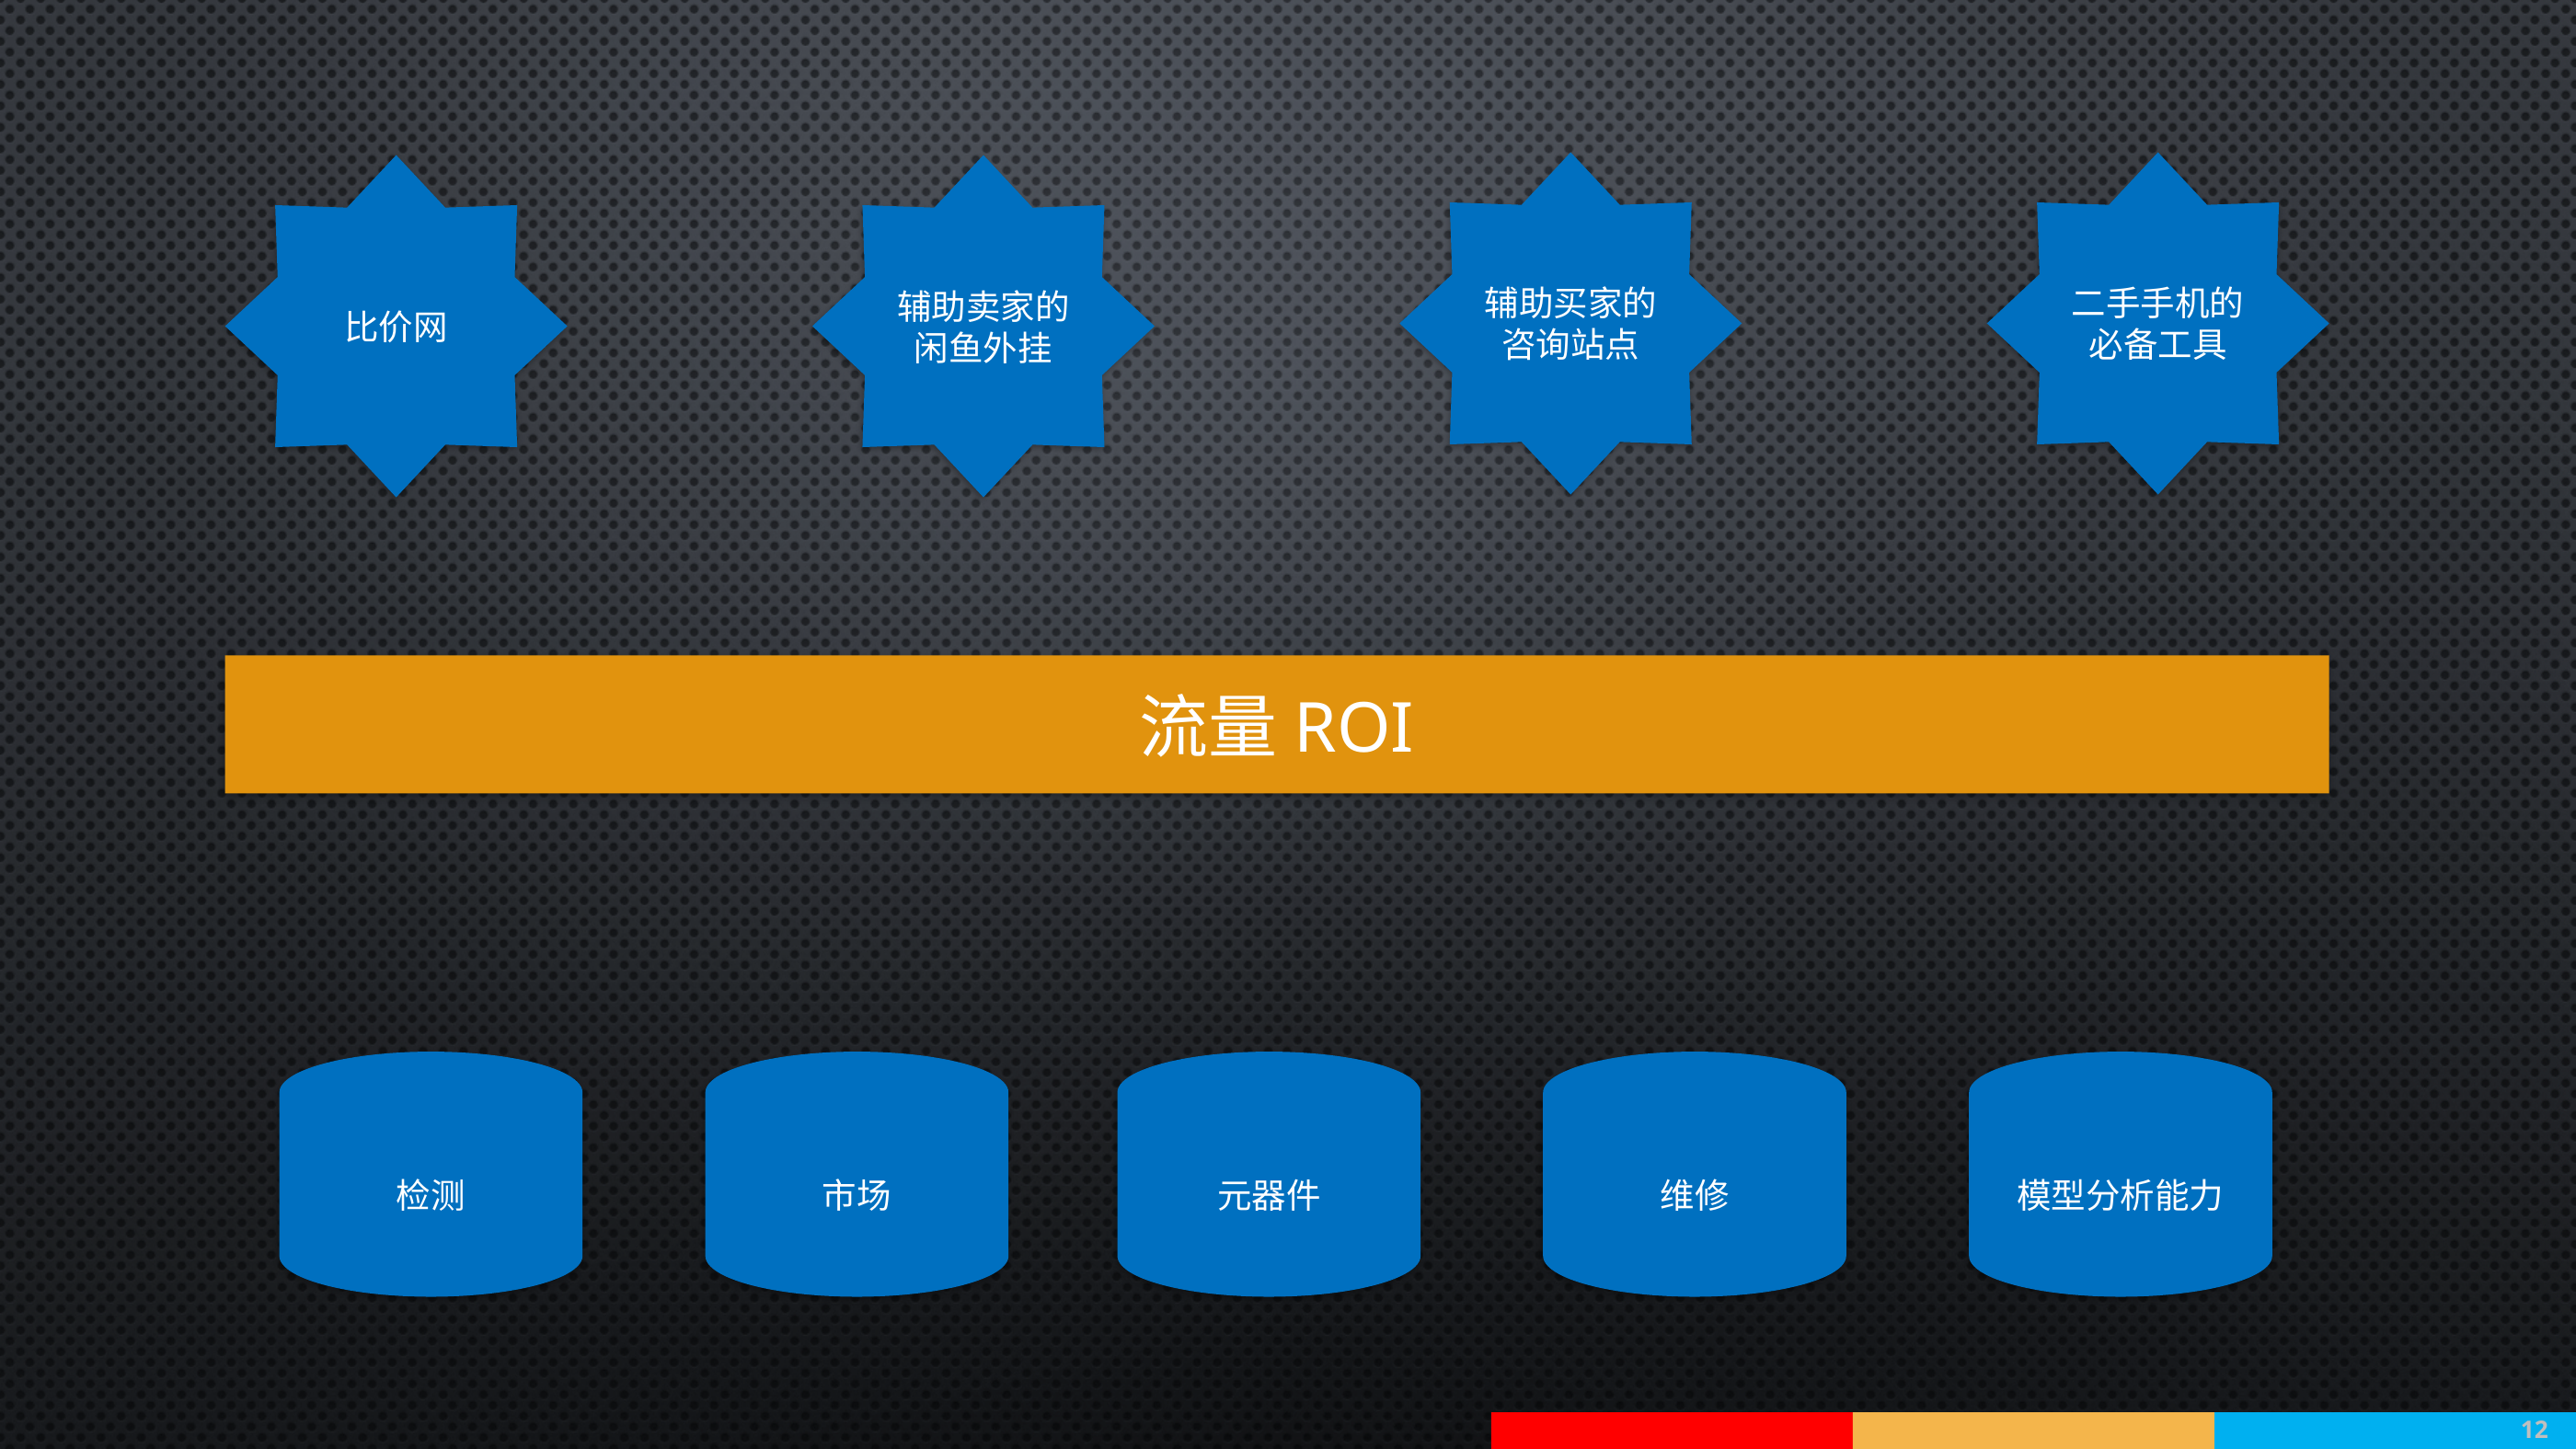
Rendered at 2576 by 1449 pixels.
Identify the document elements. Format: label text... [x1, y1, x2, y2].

text_box 比价网 [224, 153, 569, 500]
text_box 维修 [1541, 1050, 1848, 1299]
text_box 元器件 [1115, 1050, 1422, 1299]
text_box 市场 [704, 1050, 1010, 1299]
text_box 辅助卖家的 闲鱼外挂 [811, 153, 1156, 500]
text_box 模型分析能力 [1967, 1050, 2274, 1299]
text_box 二手手机的 必备工具 [1985, 150, 2331, 497]
text_box 辅助买家的 咨询站点 [1397, 150, 1743, 497]
text_box 流量ROI [224, 654, 2330, 795]
text_box 检测 [278, 1050, 584, 1299]
